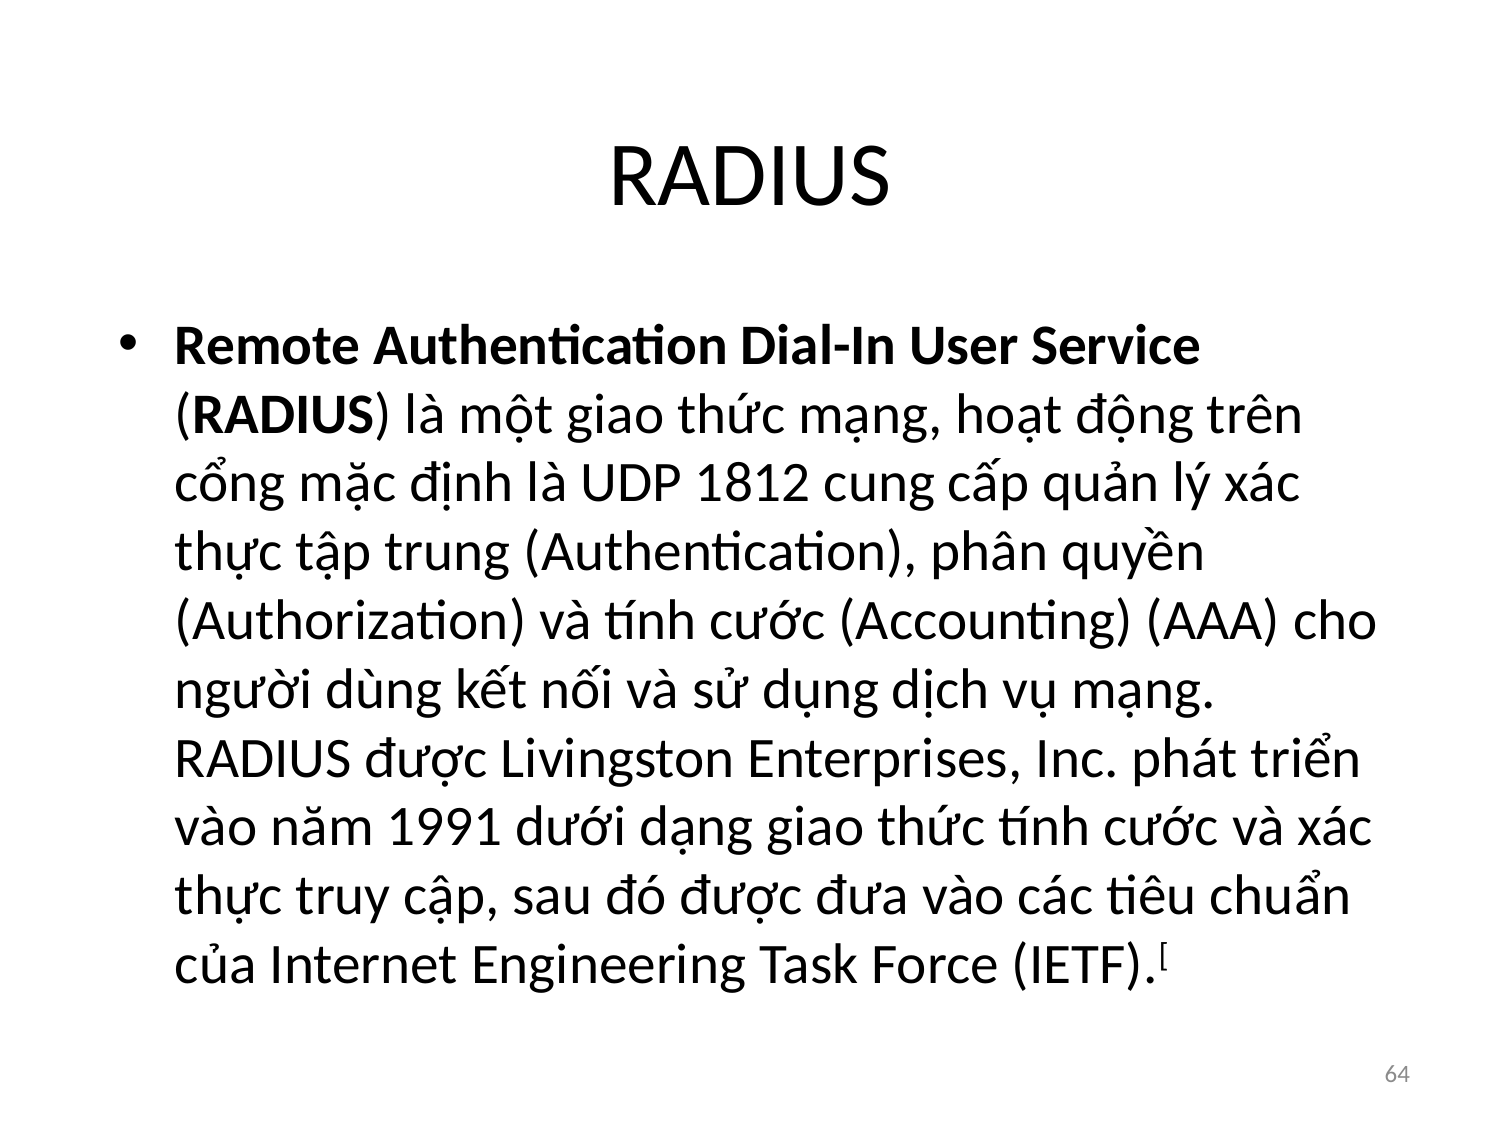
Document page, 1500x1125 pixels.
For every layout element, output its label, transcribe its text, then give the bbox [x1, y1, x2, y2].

list Remote Authentication Dial-In User Service (RADIUS) là một giao thức mạng, hoạt động trên cổng mặc định là UDP 1812 cung cấp quản lý xác thực tập trung (Authentication), phân quyền (Authorization) và tính cước (Accounting) (AAA) cho người dùng kết nối và sử dụng dịch vụ mạng. RADIUS được Livingston Enterprises, Inc. phát triển vào năm 1991 dưới dạng giao thức tính cước và xác thực truy cập, sau đó được đưa vào các tiêu chuẩn của Internet Engineering Task Force (IETF).[ [103, 299, 1397, 1014]
slide_number 64 [1074, 1042, 1425, 1103]
title RADIUS [103, 59, 1397, 278]
